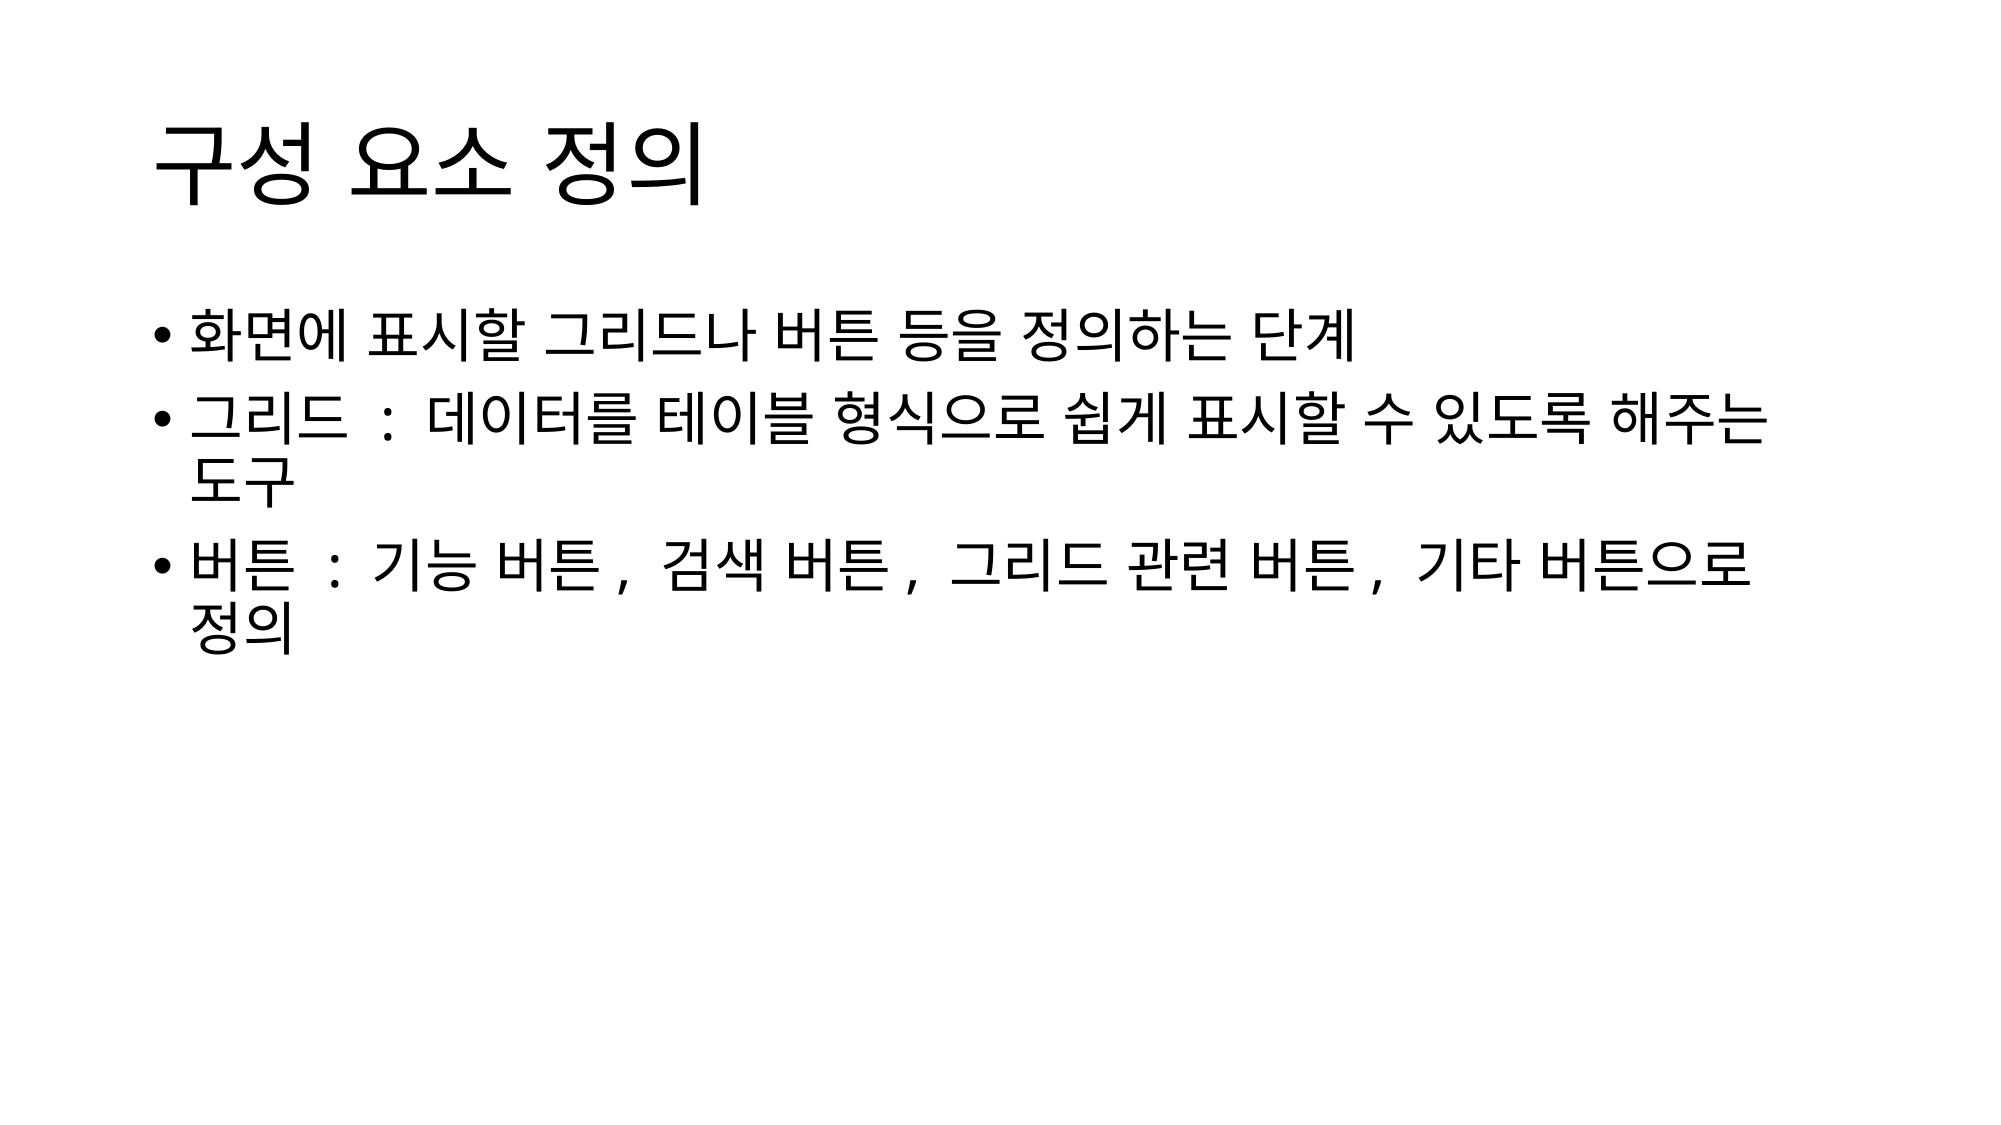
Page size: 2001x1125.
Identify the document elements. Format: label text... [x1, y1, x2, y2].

list 화면에 표시할 그리드나 버튼 등을 정의하는 단계 그리드 : 데이터를 테이블 형식으로 쉽게 표시할 수 있도록 해주는 도구 버튼 : 기능 버튼, 검색 버튼, 그리드 관련 버튼, 기타 버튼으로 정의 [137, 299, 1863, 1014]
title 구성 요소 정의 [137, 59, 1863, 278]
